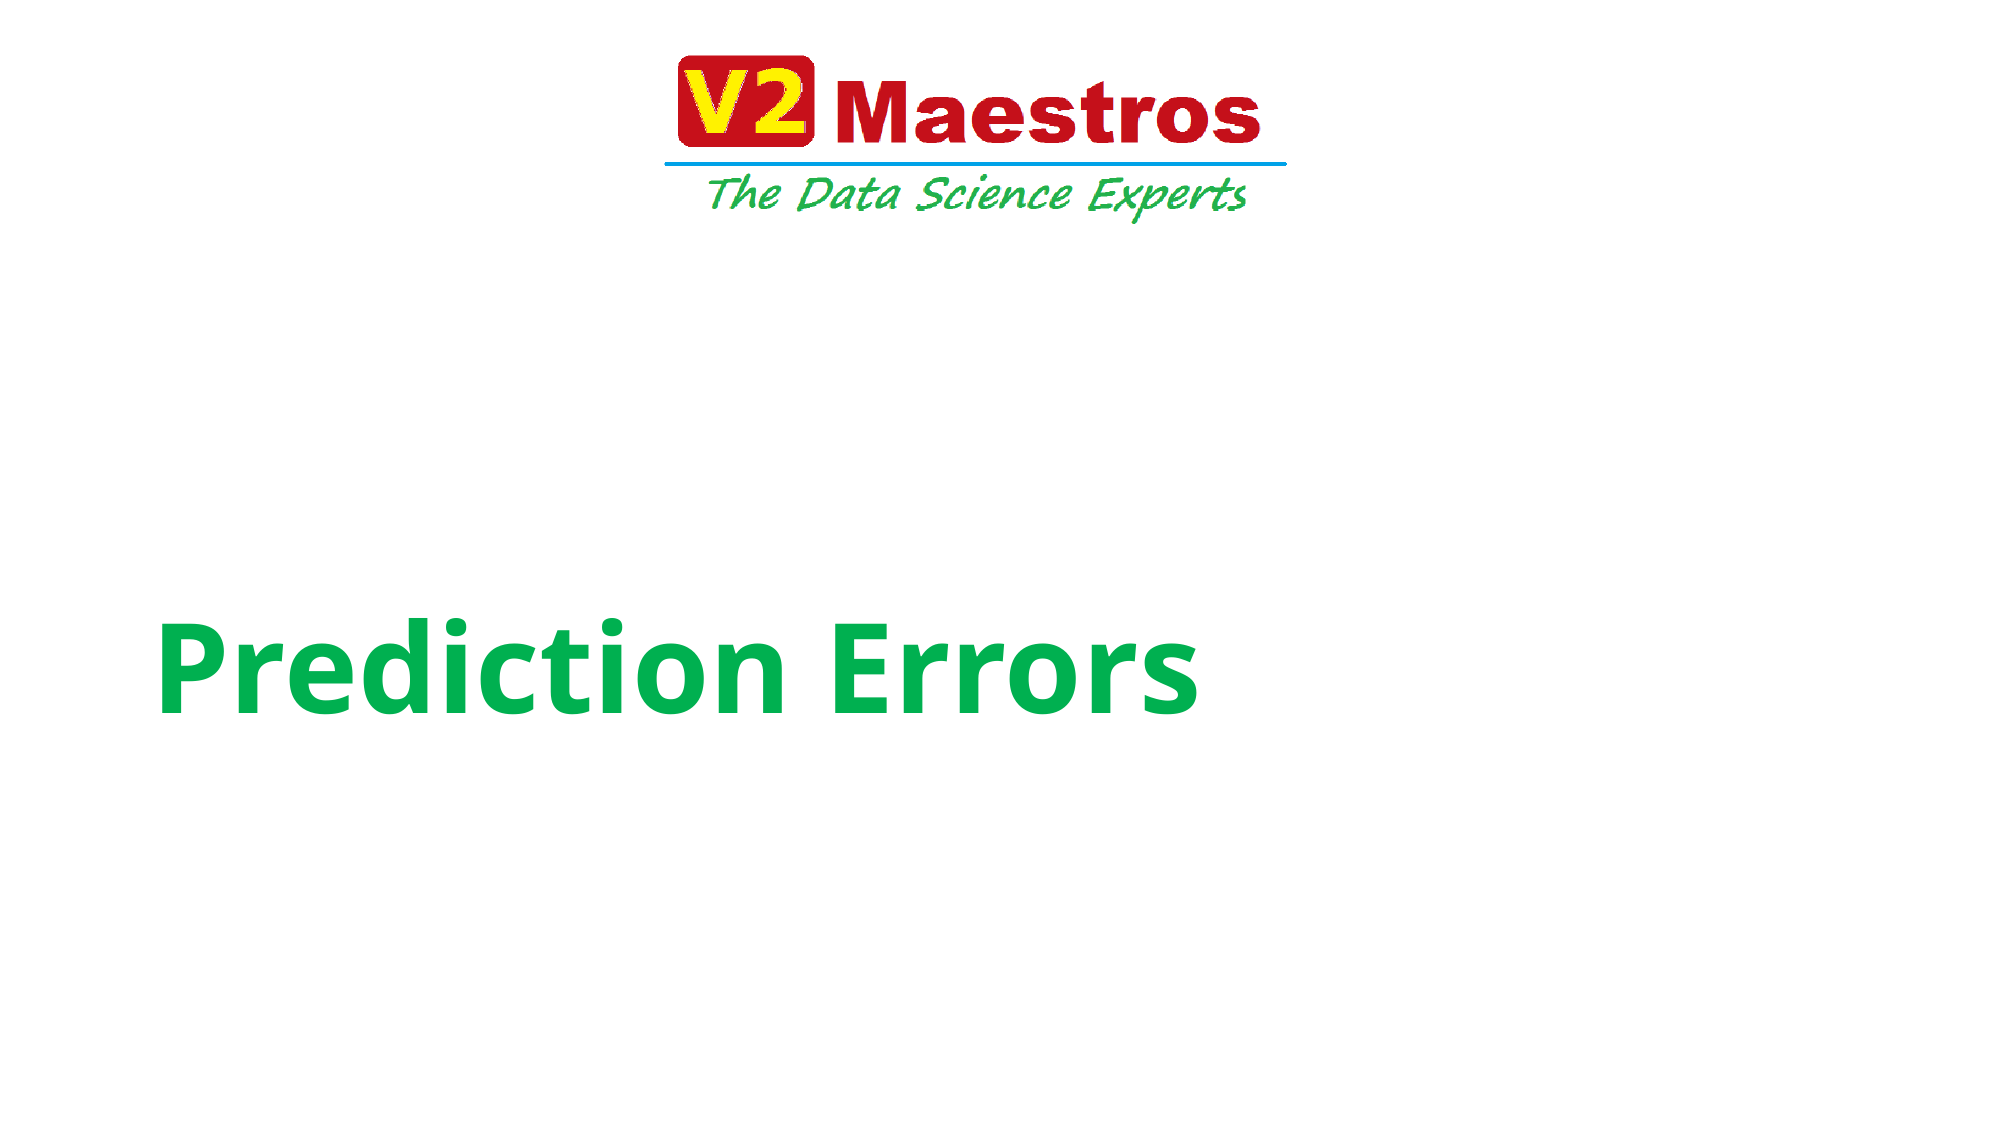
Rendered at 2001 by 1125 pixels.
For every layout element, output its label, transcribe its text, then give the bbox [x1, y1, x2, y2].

picture [662, 41, 1288, 237]
title Prediction Errors [136, 280, 1862, 749]
